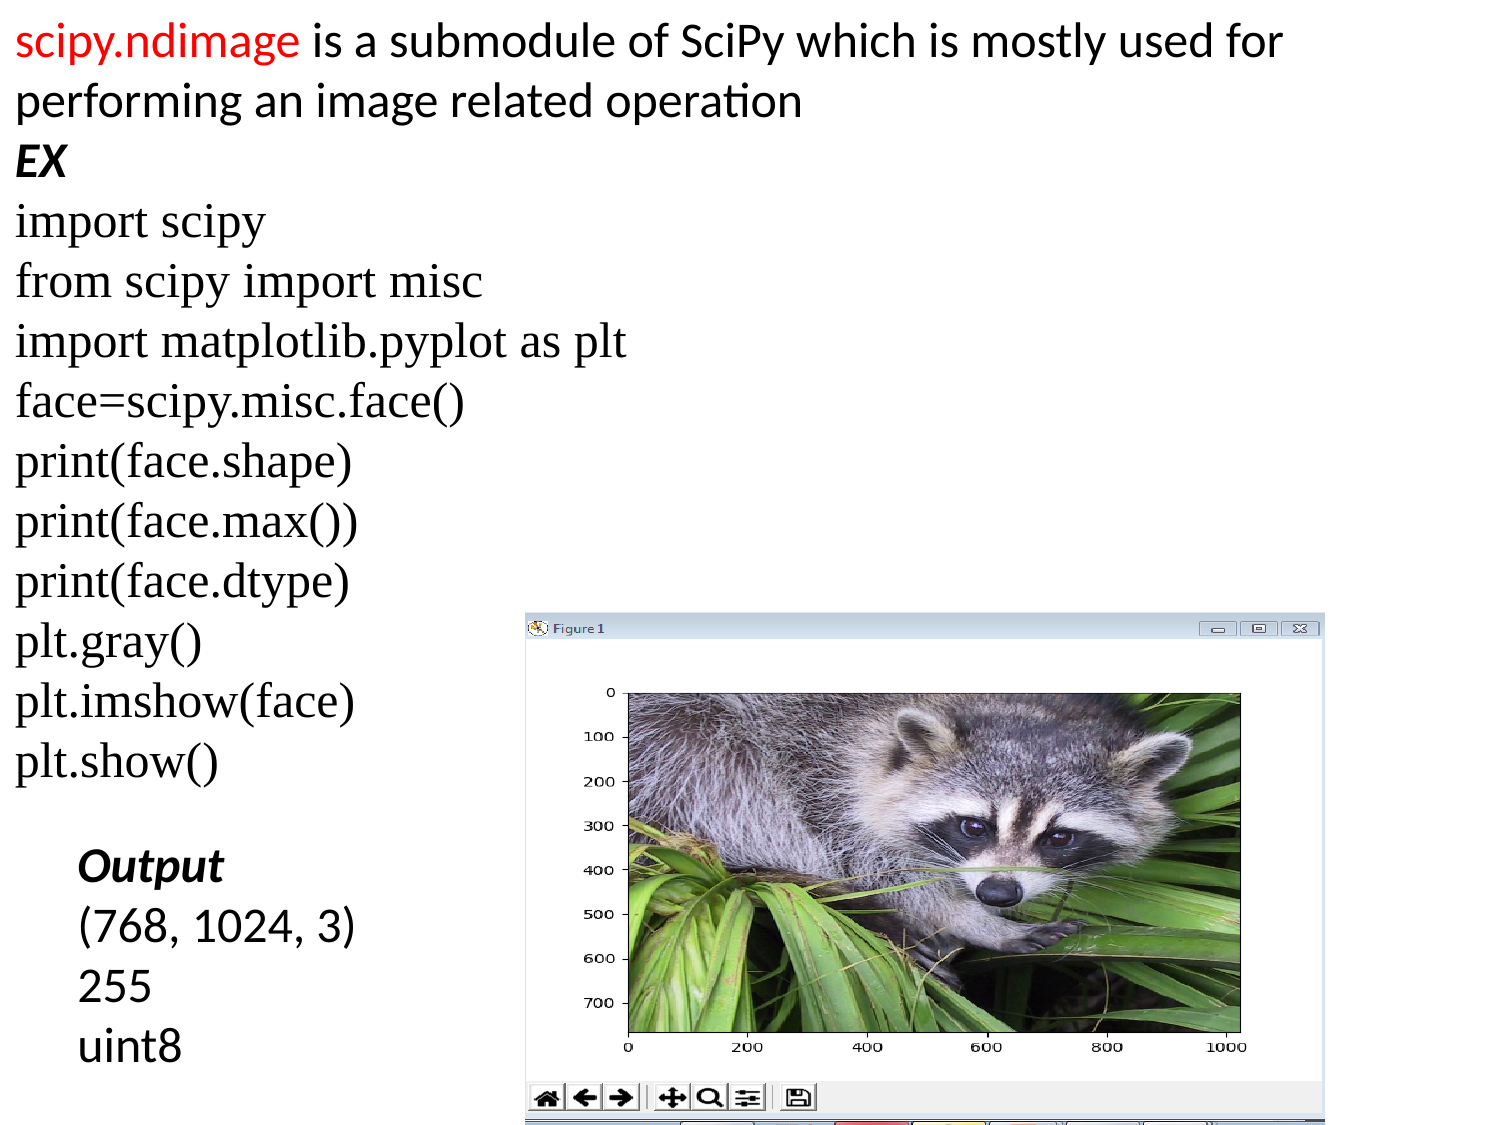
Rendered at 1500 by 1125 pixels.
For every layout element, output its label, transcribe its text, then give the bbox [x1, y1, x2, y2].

picture [524, 612, 1326, 1125]
text_box Output (768, 1024, 3) 255 uint8 [62, 824, 519, 1080]
text_box scipy.ndimage is a submodule of SciPy which is mostly used for performing an image related operation EX import scipy from scipy import misc import matplotlib.pyplot as plt face=scipy.misc.face() print(face.shape) print(face.max()) print(face.dtype) plt.gray() plt.imshow(face) plt.show() [0, 0, 1500, 795]
